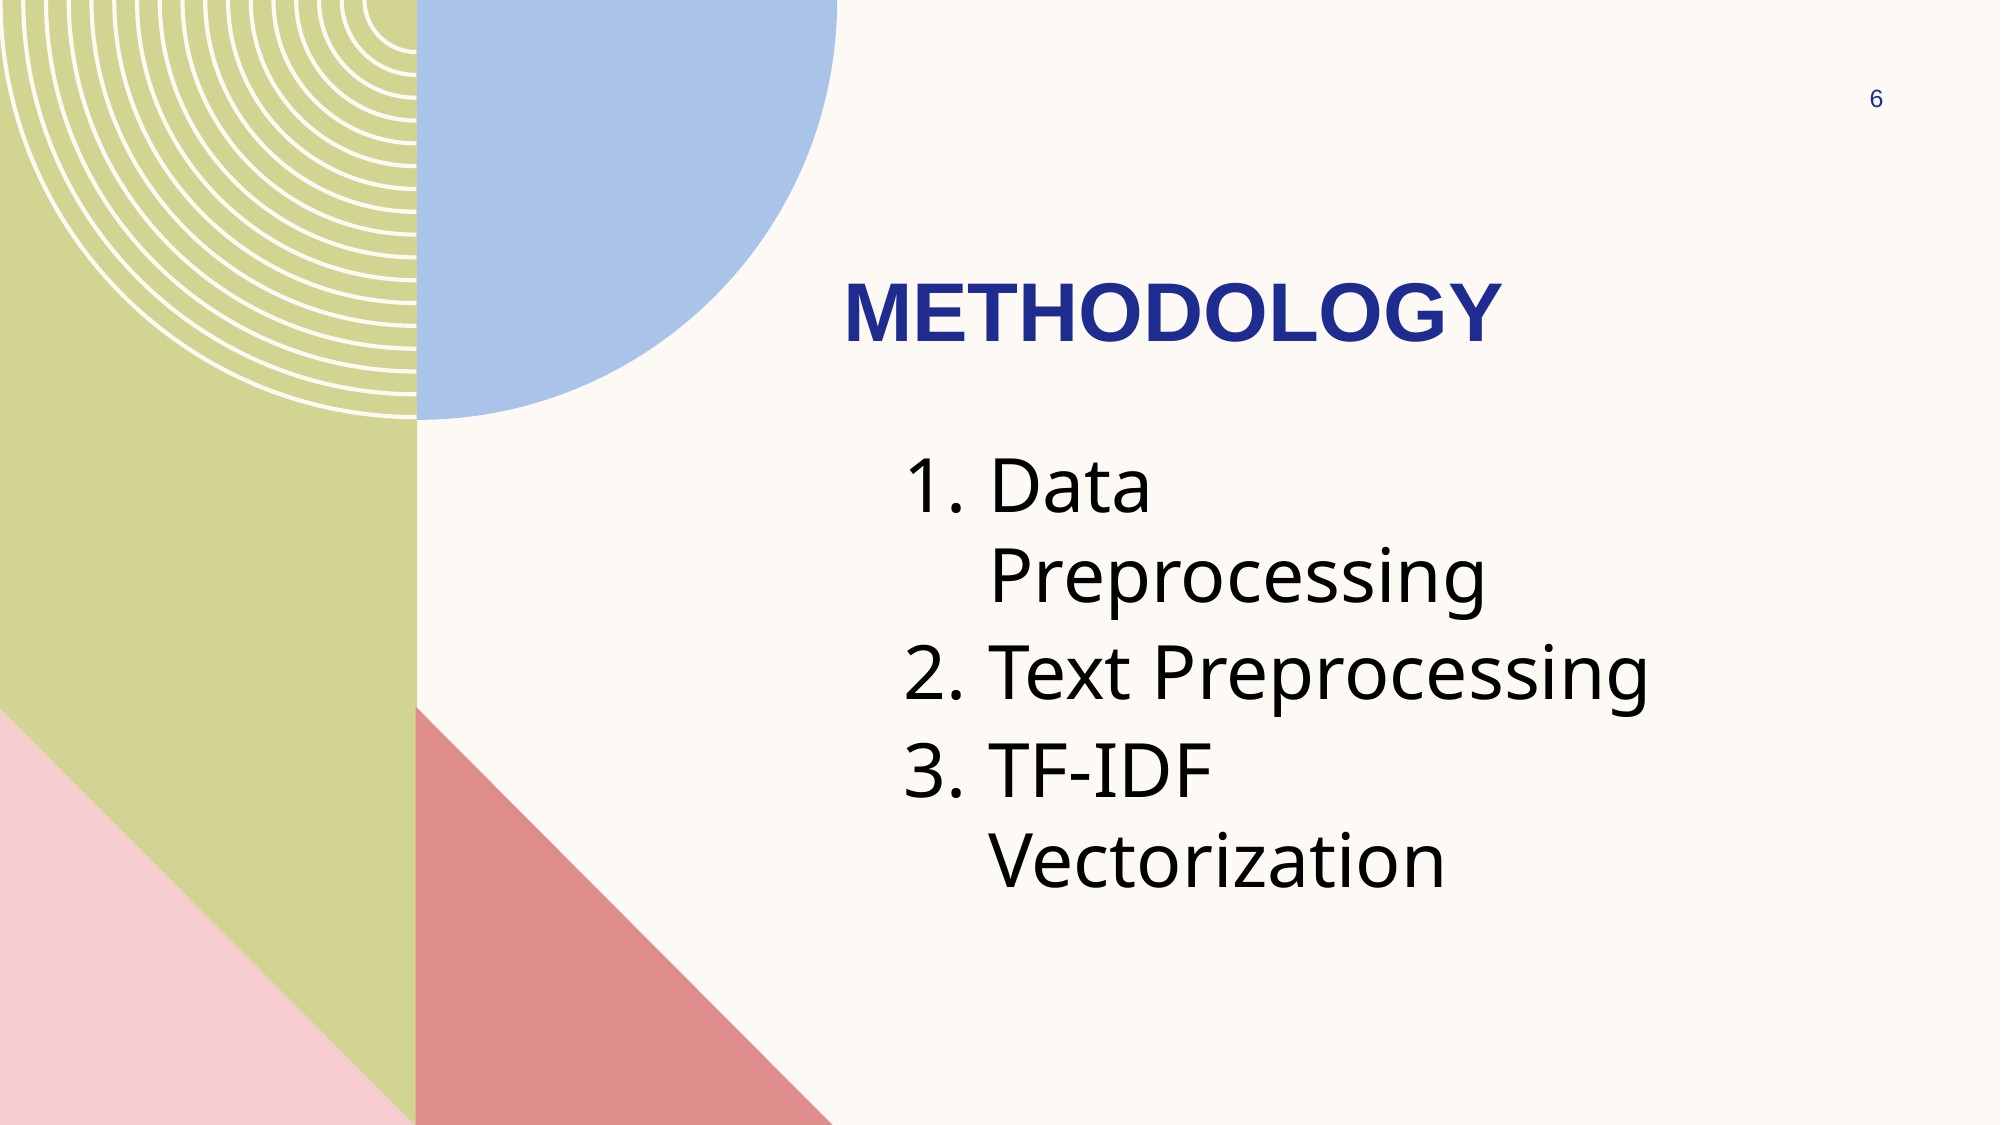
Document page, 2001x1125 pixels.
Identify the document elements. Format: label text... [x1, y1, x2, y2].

slide_number 6 [1795, 75, 1958, 120]
list Data Preprocessing Text Preprocessing TF-IDF Vectorization [903, 437, 1661, 828]
title Methodology [843, 258, 1700, 386]
